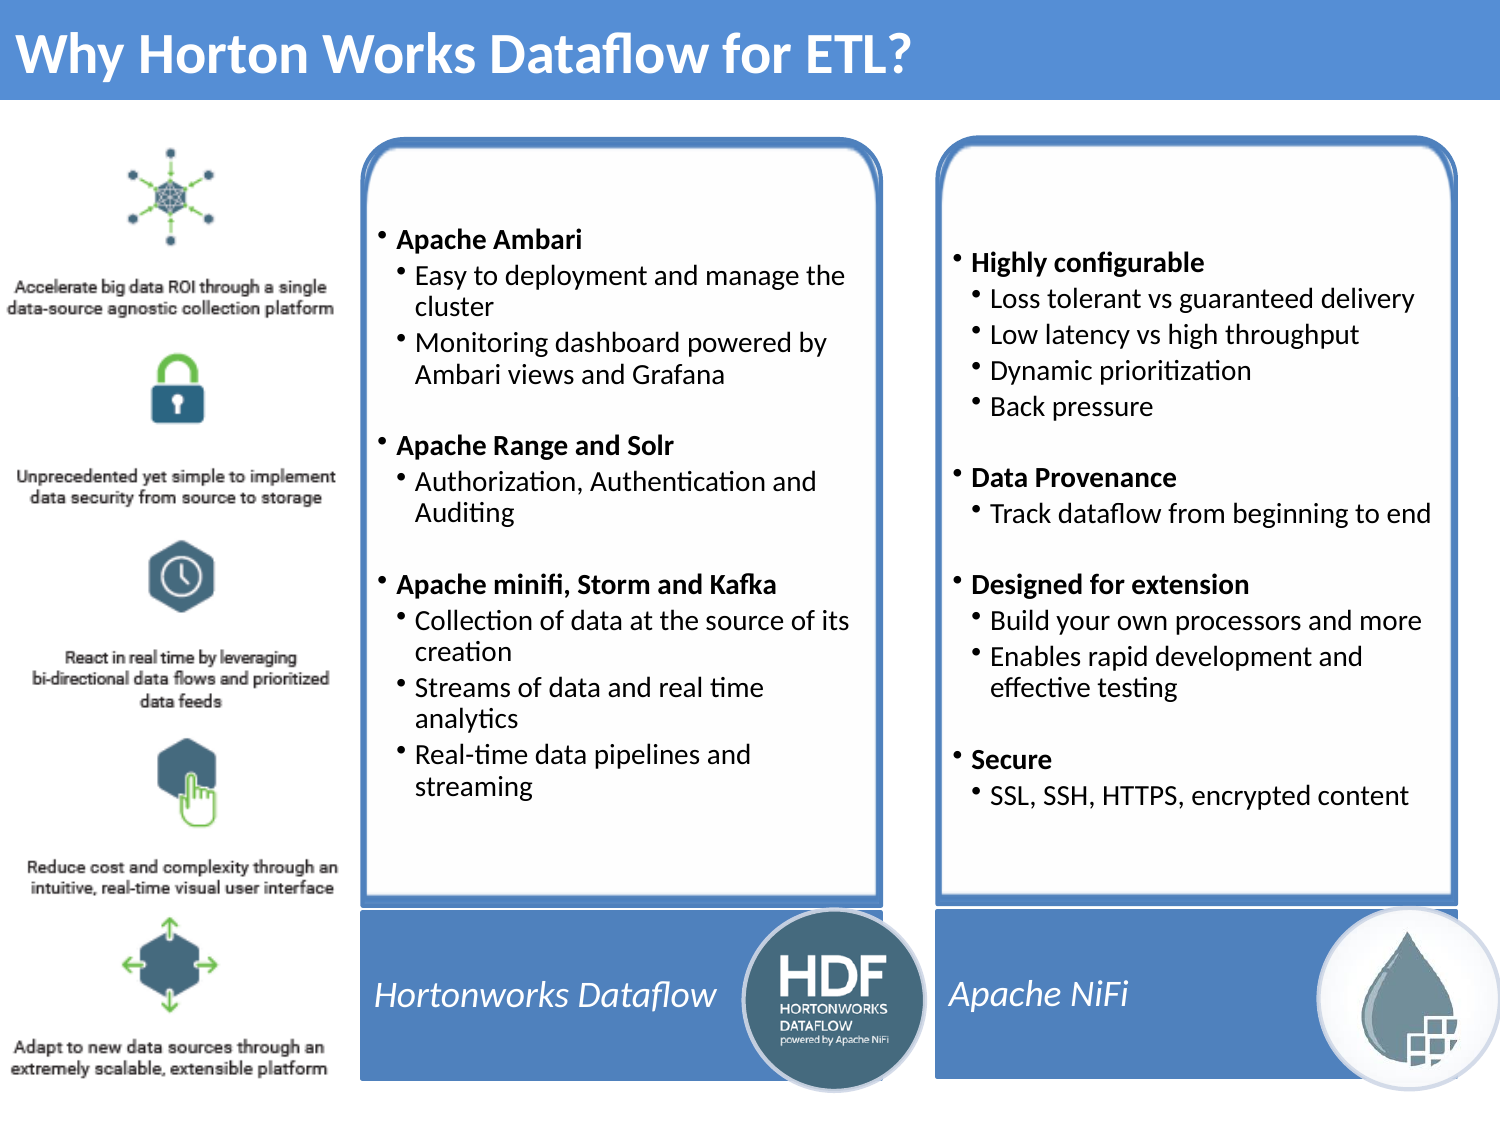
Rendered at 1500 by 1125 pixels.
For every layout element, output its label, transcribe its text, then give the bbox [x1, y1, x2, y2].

picture [0, 118, 348, 327]
title Why Horton Works Dataflow for ETL? [0, 0, 1500, 100]
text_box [362, 138, 926, 1125]
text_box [937, 137, 1500, 1125]
picture [8, 336, 349, 1092]
